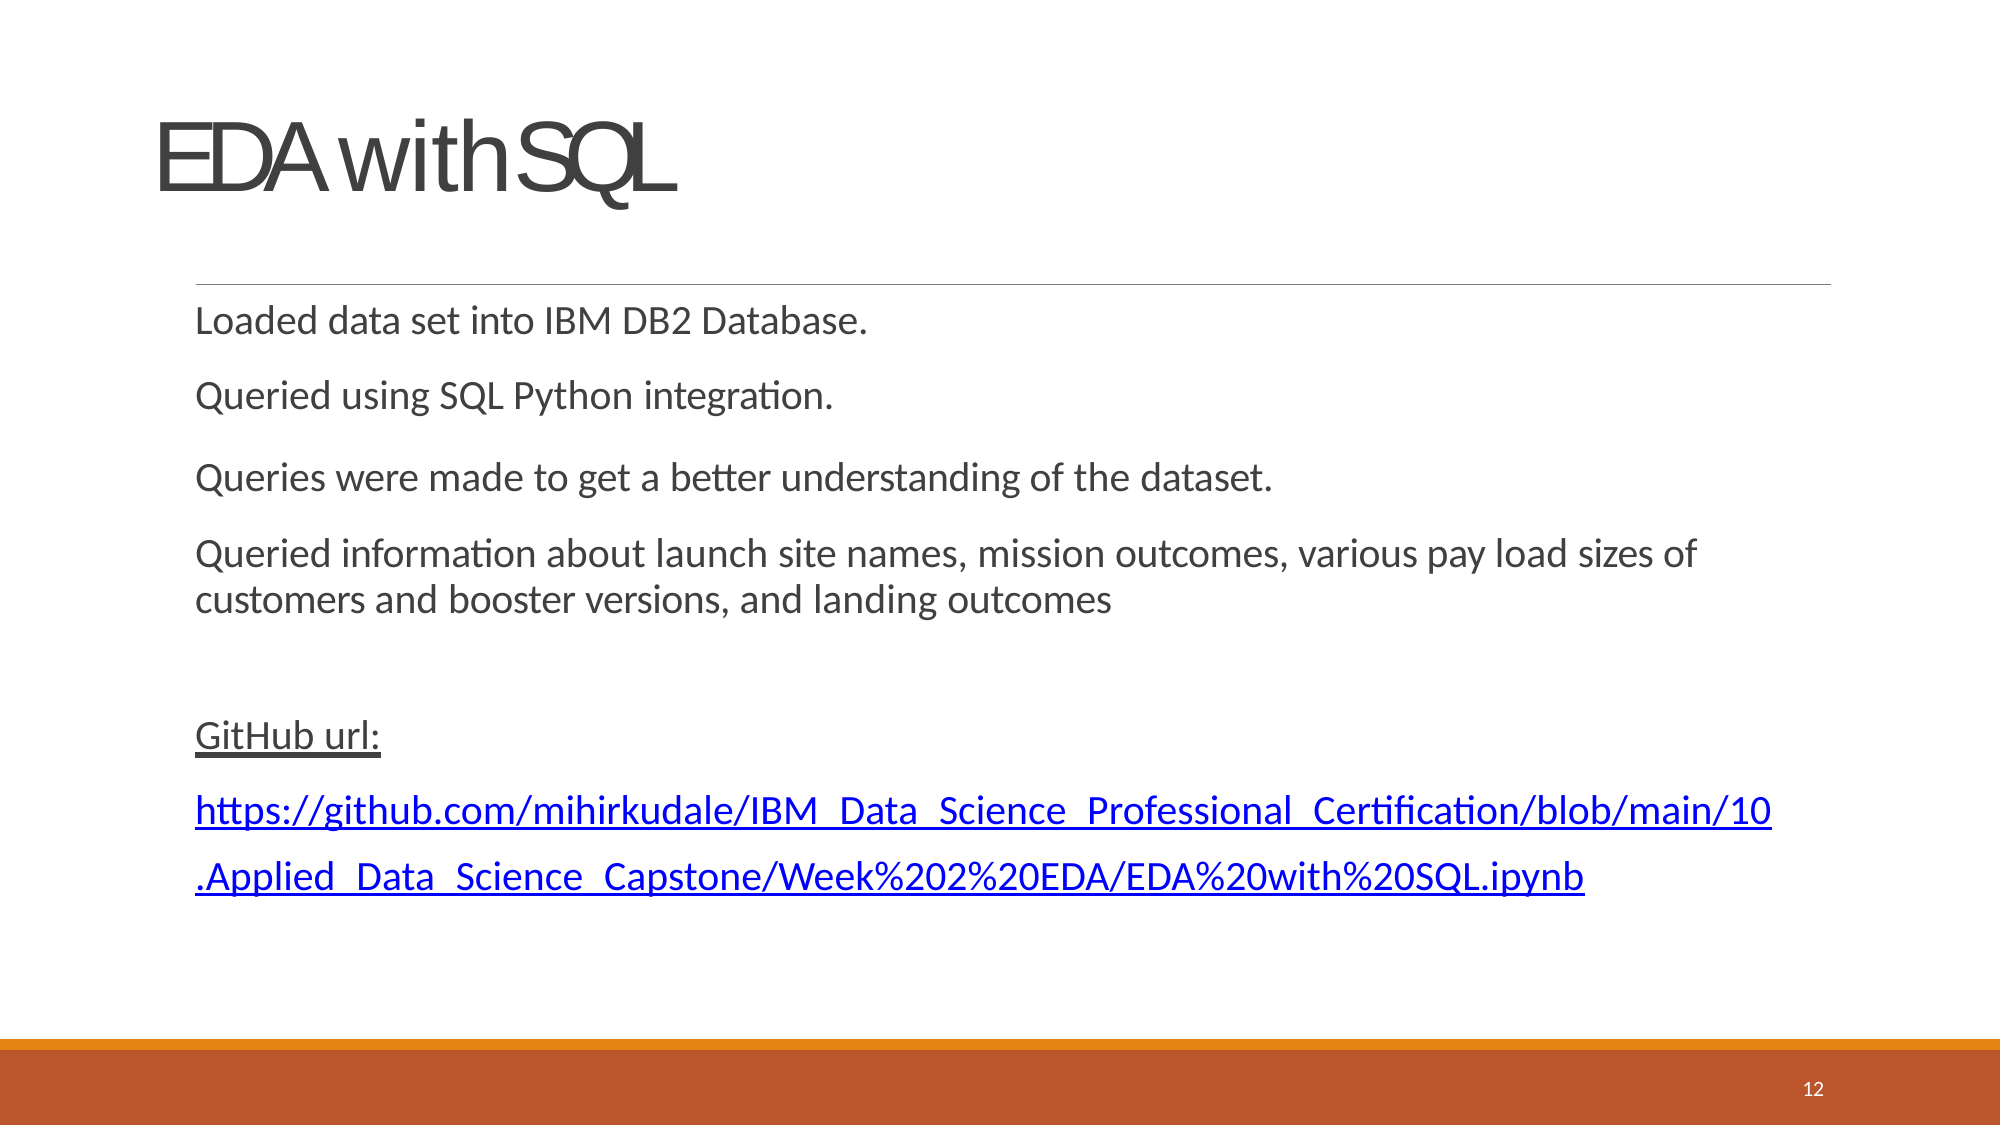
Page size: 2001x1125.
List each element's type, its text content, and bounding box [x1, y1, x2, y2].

text_box Loaded data set into IBM DB2 Database. Queried using SQL Python integration. Queries were made to get a better understanding of the dataset. Queried information about launch site names, mission outcomes, various pay load sizes of customers and booster versions, and landing outcomes GitHub url: https://github.com/mihirkudale/IBM_Data_Science_Professional_Certification/blob/main/10.Applied_Data_Science_Capstone/Week%202%20EDA/EDA%20with%20SQL.ipynb [192, 266, 1782, 833]
title EDA withSQL [150, 89, 683, 280]
slide_number 12 [1795, 1077, 1831, 1125]
